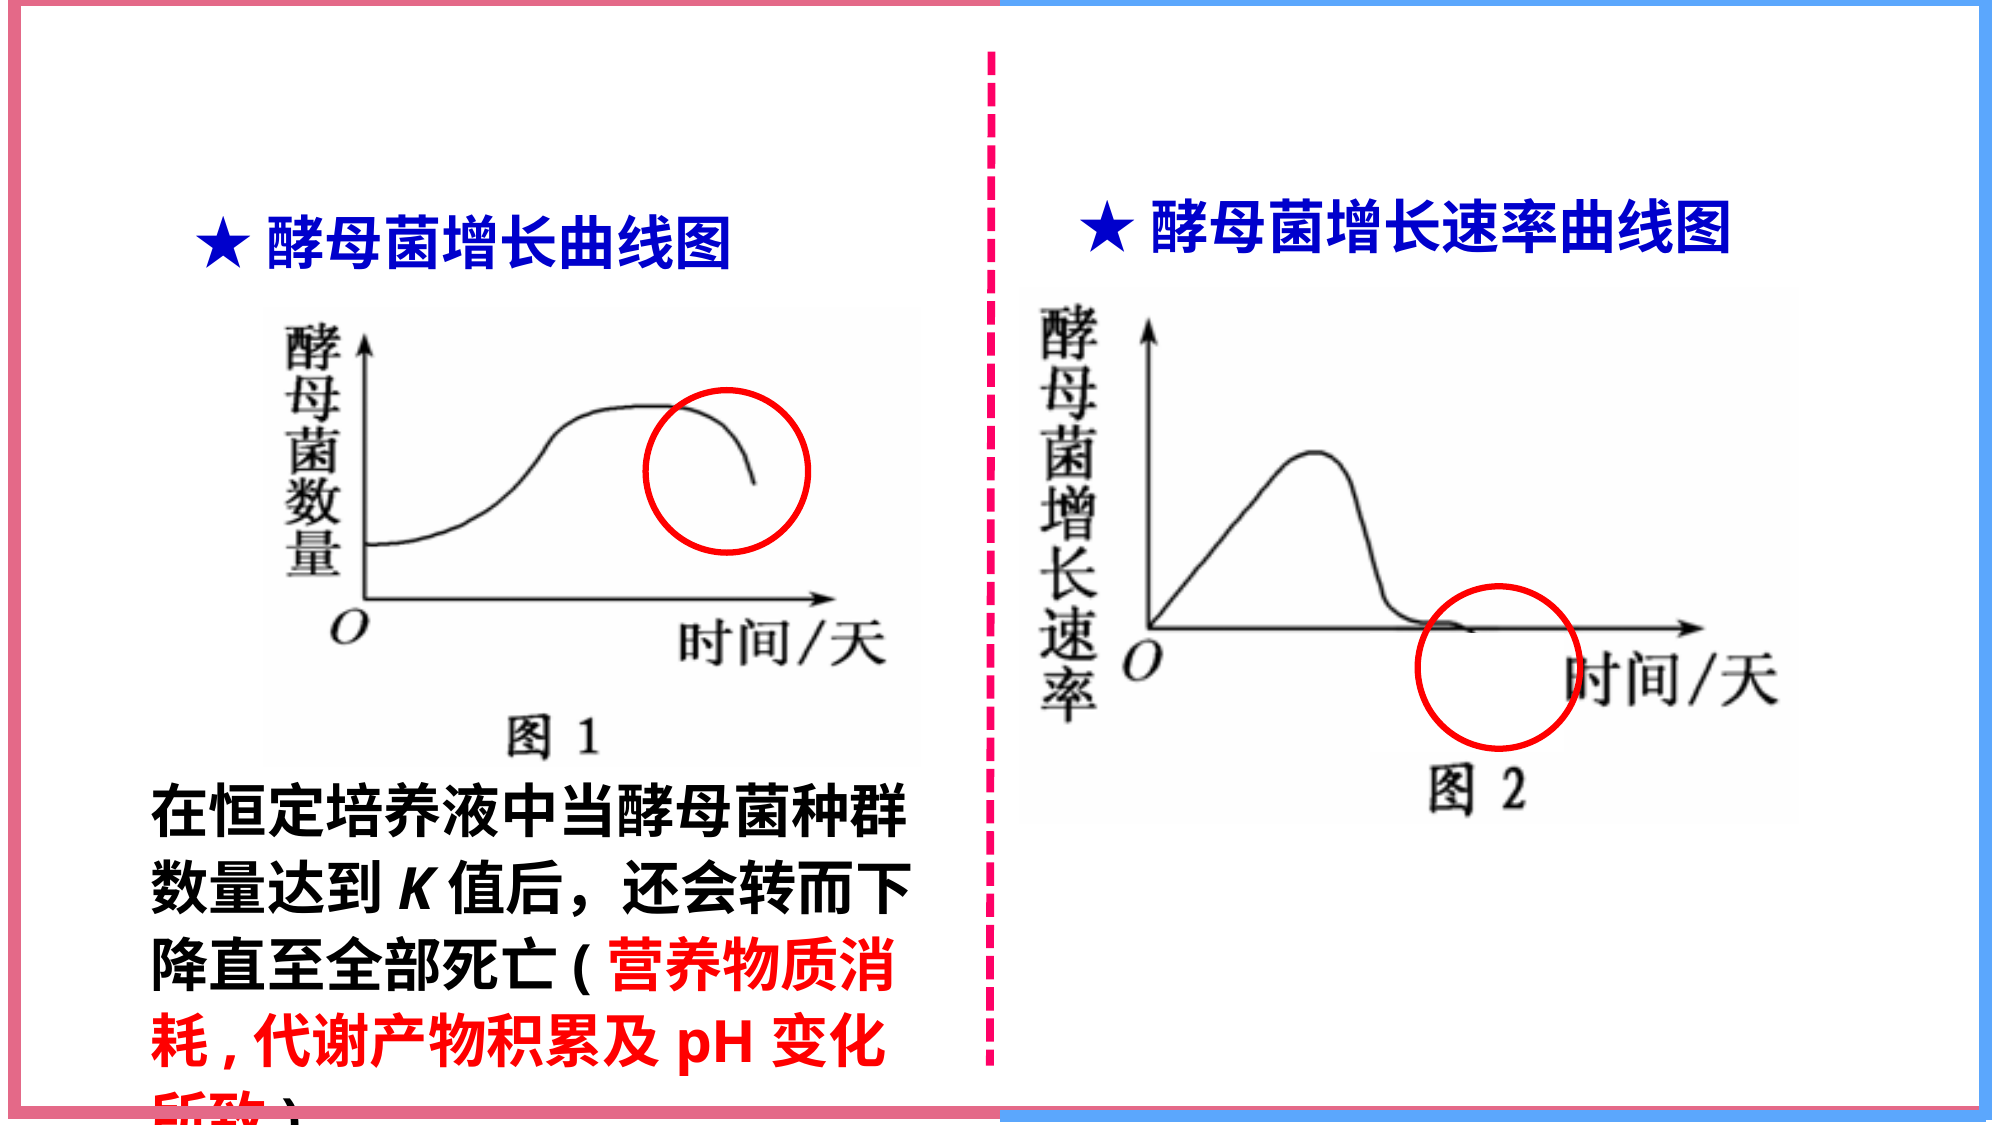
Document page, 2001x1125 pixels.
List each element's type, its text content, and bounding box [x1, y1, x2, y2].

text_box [14, 0, 1986, 1120]
text_box 在恒定培养液中当酵母菌种群数量达到K值后，还会转而下降直至全部死亡(营养物质消耗,代谢产物积累及pH变化所致)。 [135, 1120, 954, 1125]
